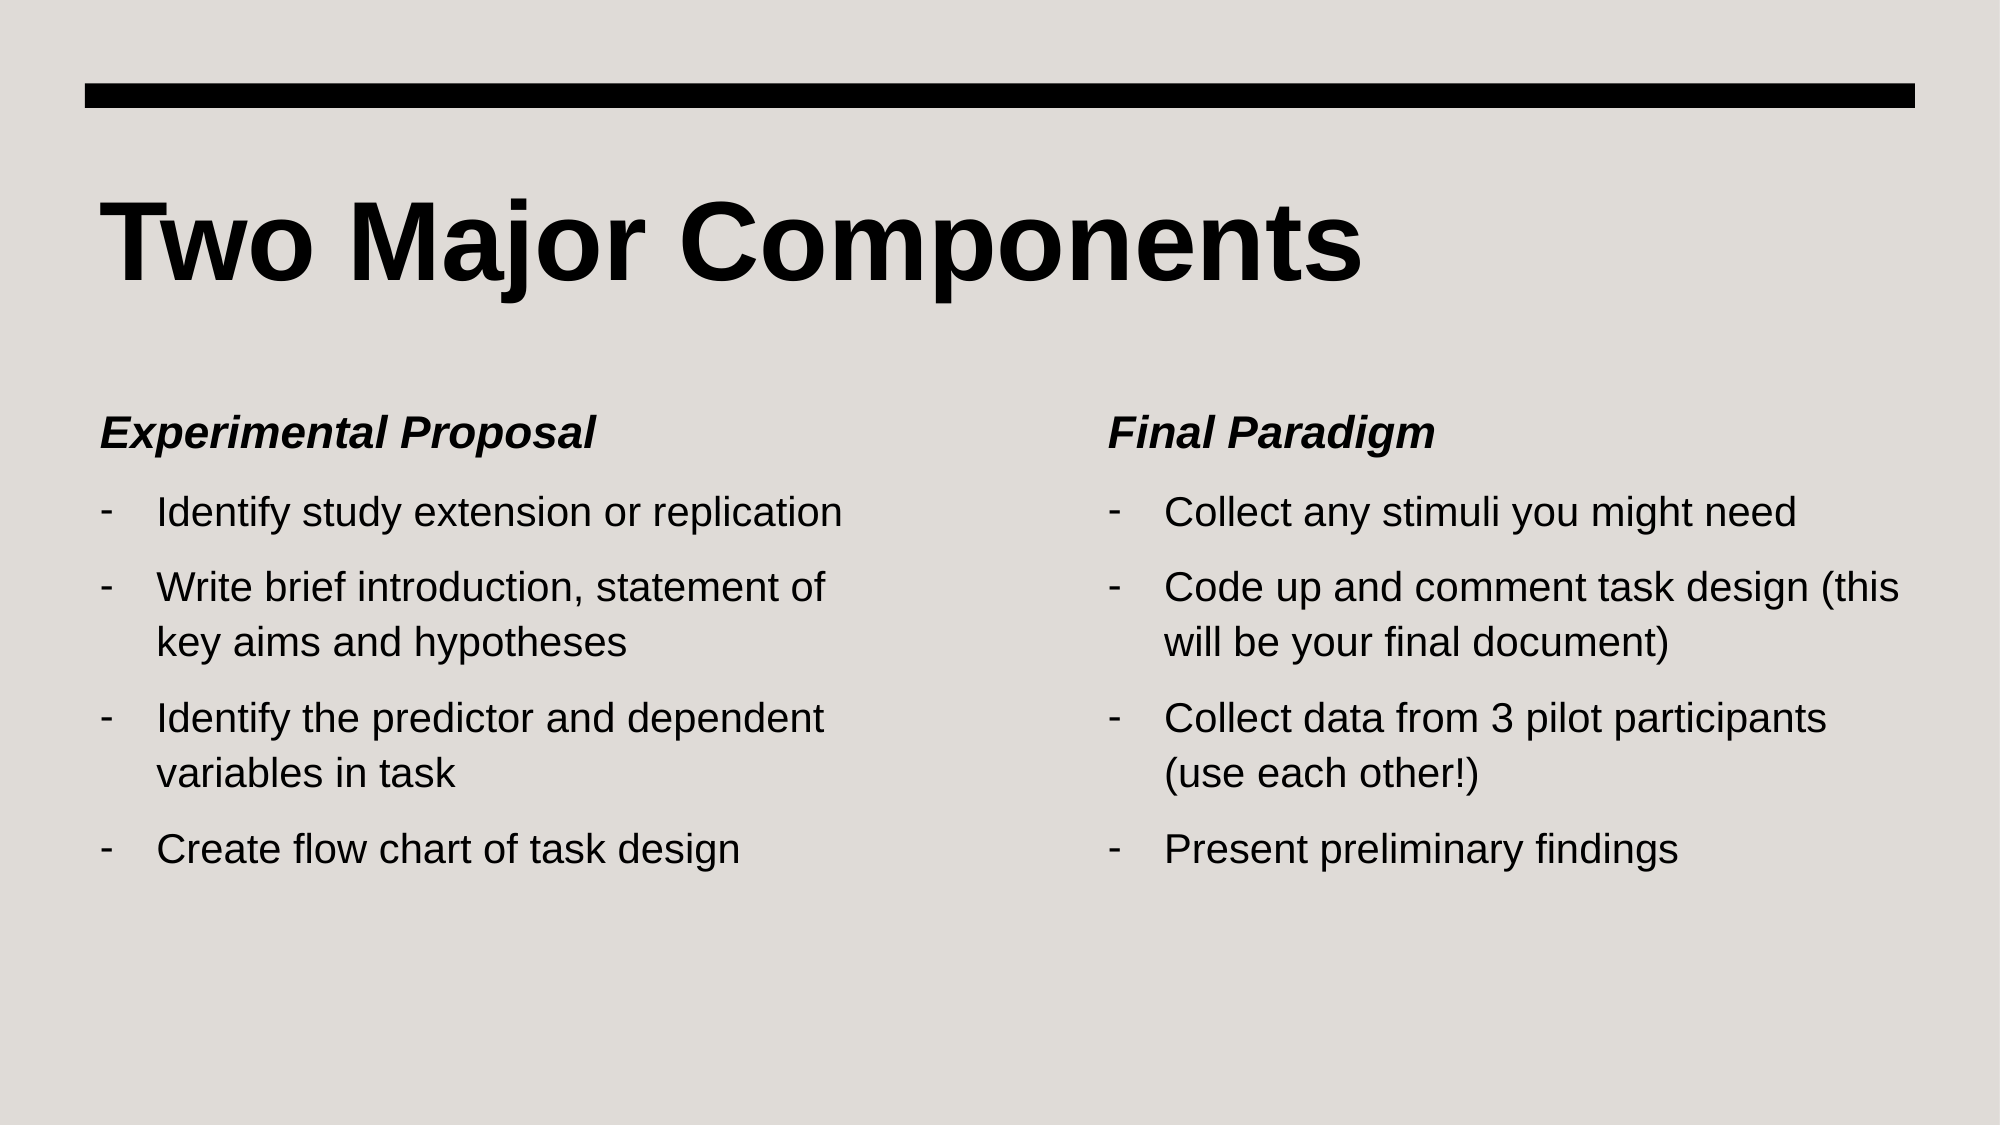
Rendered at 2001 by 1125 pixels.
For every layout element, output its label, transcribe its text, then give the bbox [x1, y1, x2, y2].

list Experimental Proposal [84, 357, 909, 465]
list Identify study extension or replication Write brief introduction, statement of key aims and hypotheses Identify the predictor and dependent variables in task Create flow chart of task design [84, 471, 909, 1017]
list Final Paradigm [1092, 357, 1917, 465]
title Two Major Components [84, 160, 1917, 337]
list Collect any stimuli you might need Code up and comment task design (this will be your final document) Collect data from 3 pilot participants (use each other!) Present preliminary findings [1092, 471, 1917, 1017]
